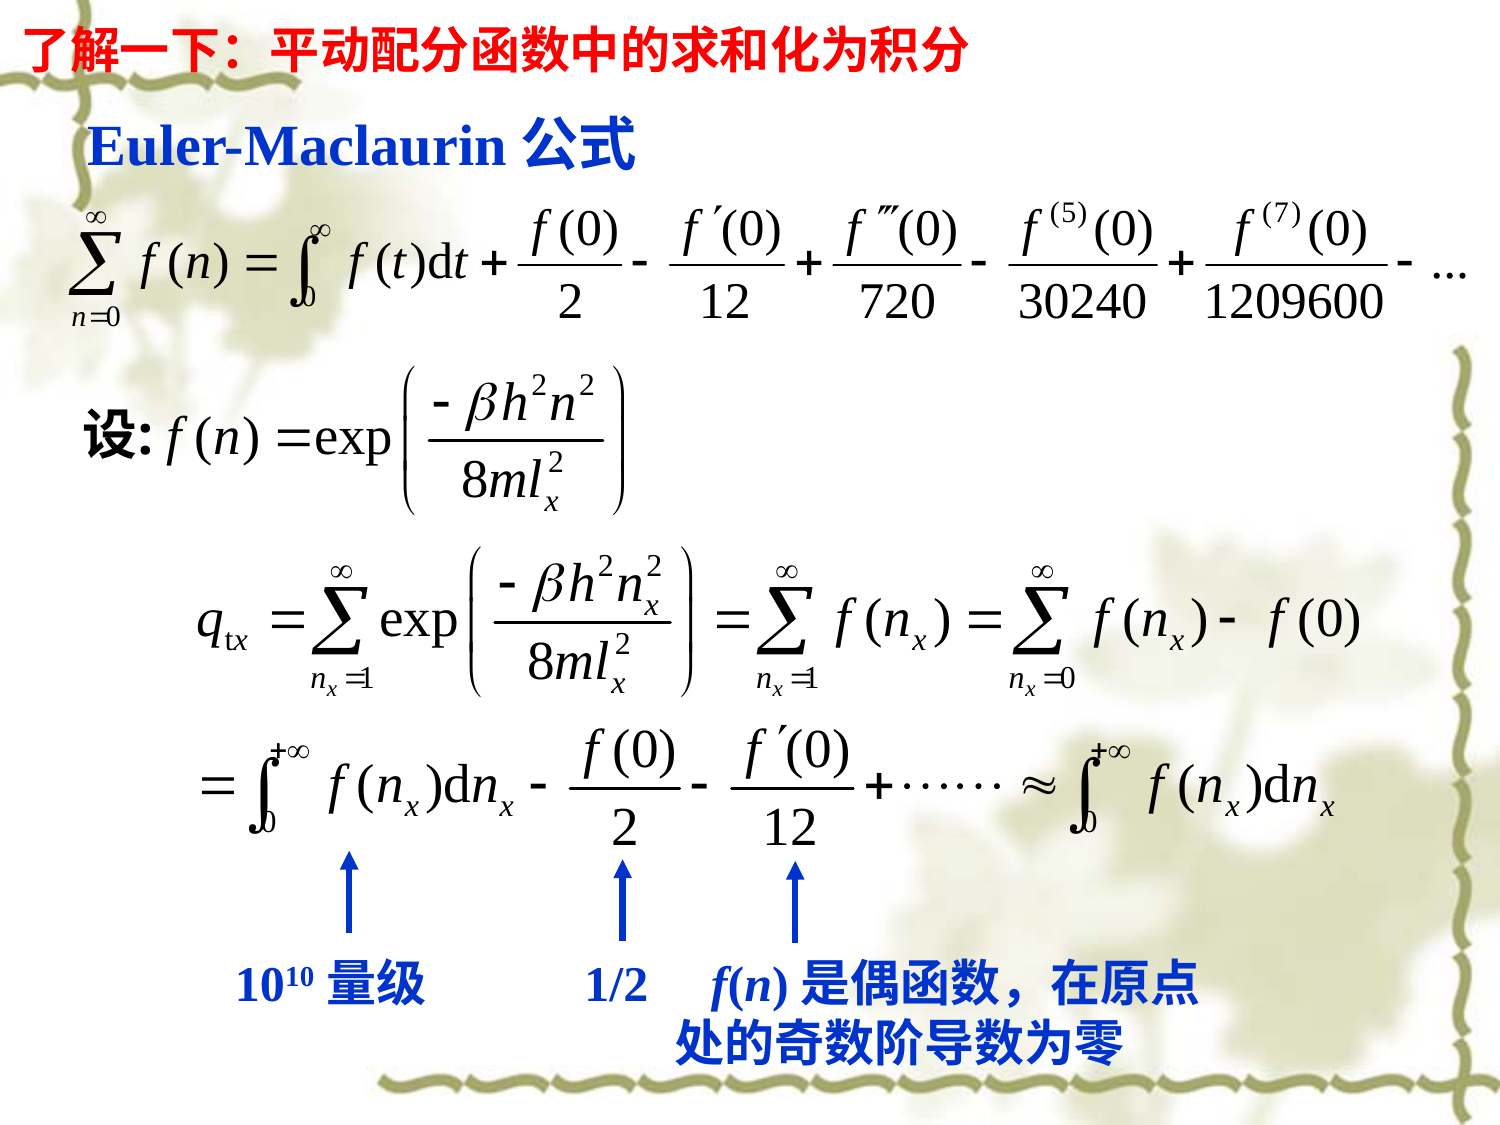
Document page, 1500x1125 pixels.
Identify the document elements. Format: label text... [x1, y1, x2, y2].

text_box Euler-Maclaurin公式 [73, 99, 1069, 185]
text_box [60, 187, 1478, 339]
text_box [188, 535, 1373, 857]
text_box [76, 354, 643, 528]
picture [0, 0, 1500, 1125]
text_box 1010量级 1/2 f(n)是偶函数，在原点 处的奇数阶导数为零 [220, 944, 1231, 1080]
text_box 了解一下：平动配分函数中的求和化为积分 [5, 10, 1435, 86]
